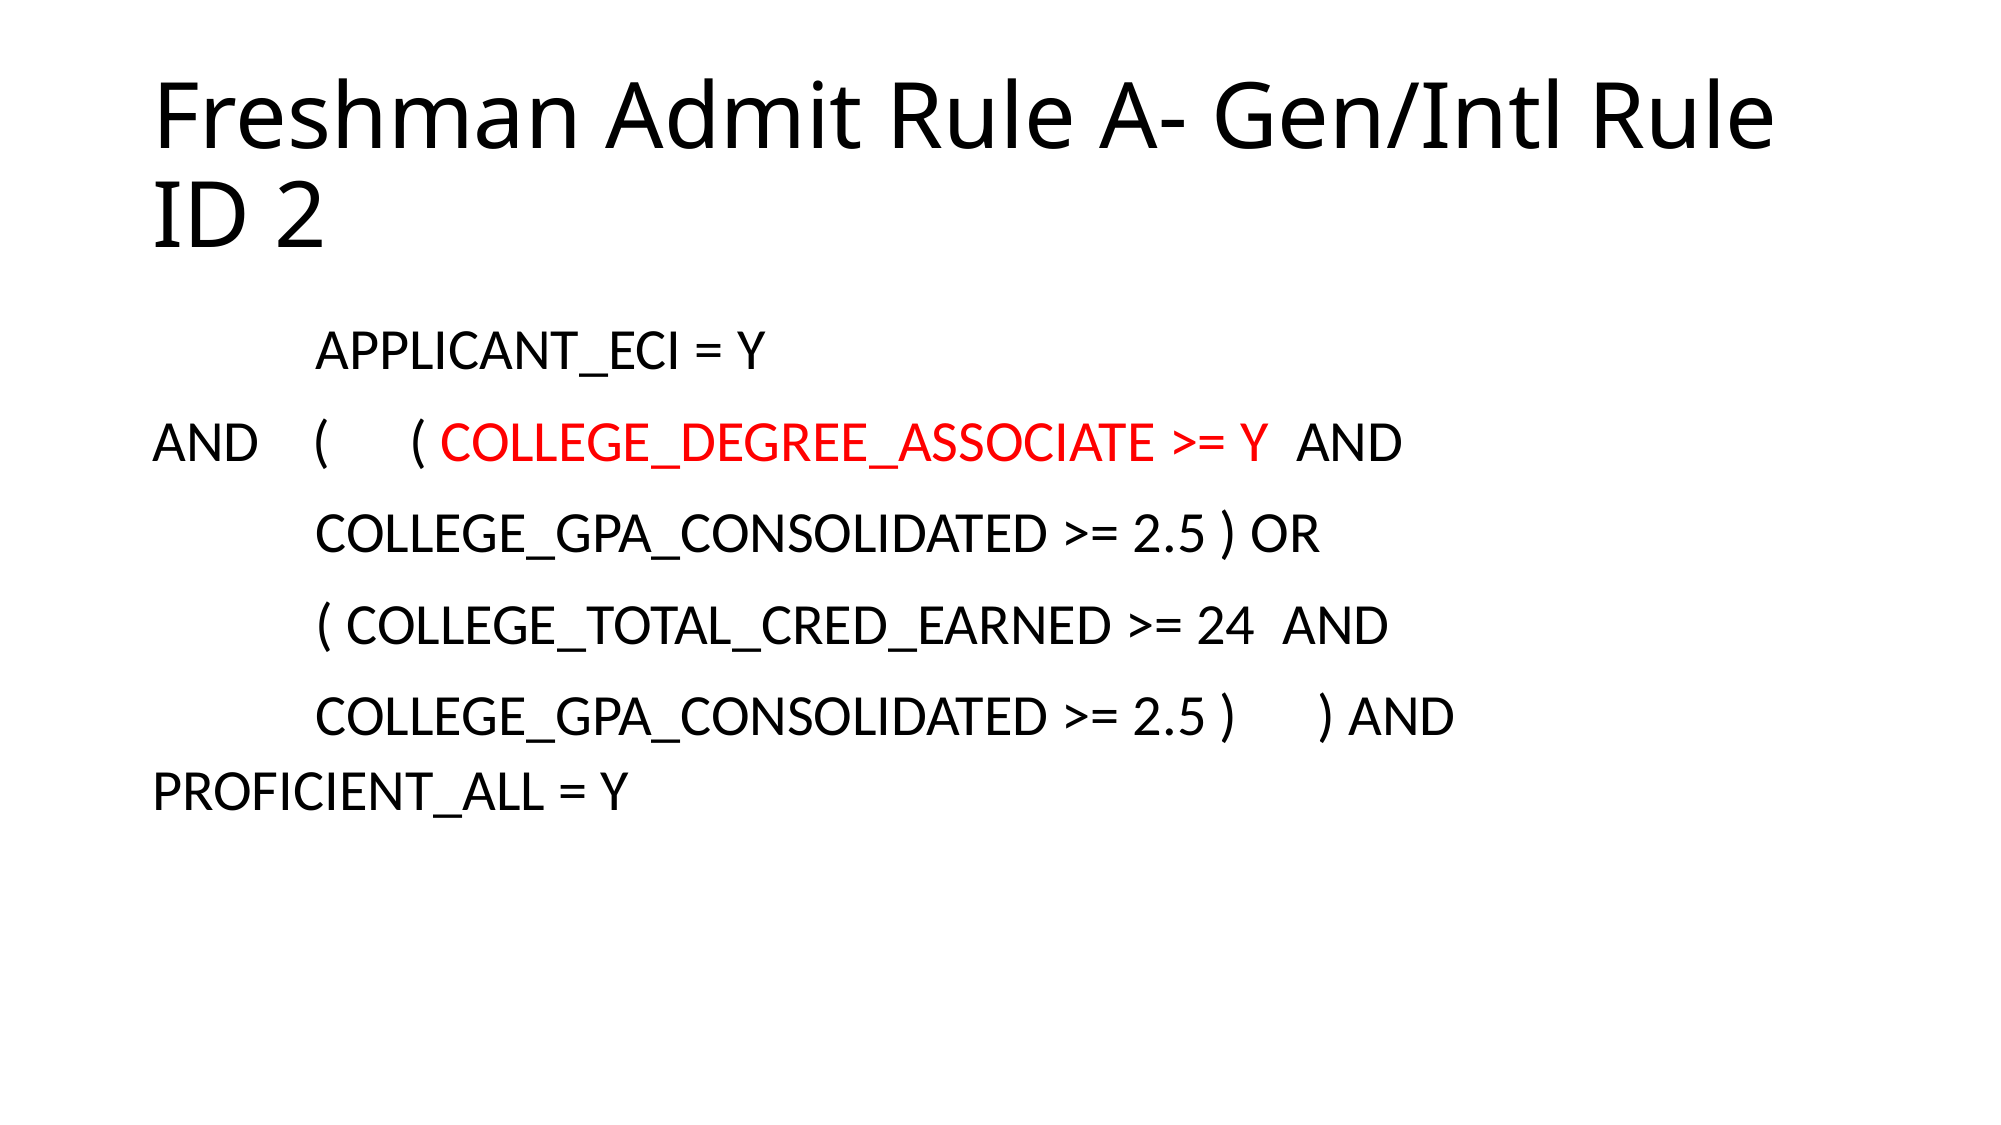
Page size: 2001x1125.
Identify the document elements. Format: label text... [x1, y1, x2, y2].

title Freshman Admit Rule A- Gen/Intl Rule ID 2 [137, 59, 1863, 278]
list APPLICANT_ECI = Y AND ( ( COLLEGE_DEGREE_ASSOCIATE >= Y AND COLLEGE_GPA_CONSOLIDATED >= 2.5 ) OR ( COLLEGE_TOTAL_CRED_EARNED >= 24 AND COLLEGE_GPA_CONSOLIDATED >= 2.5 ) ) AND PROFICIENT_ALL = Y [137, 299, 1863, 1014]
